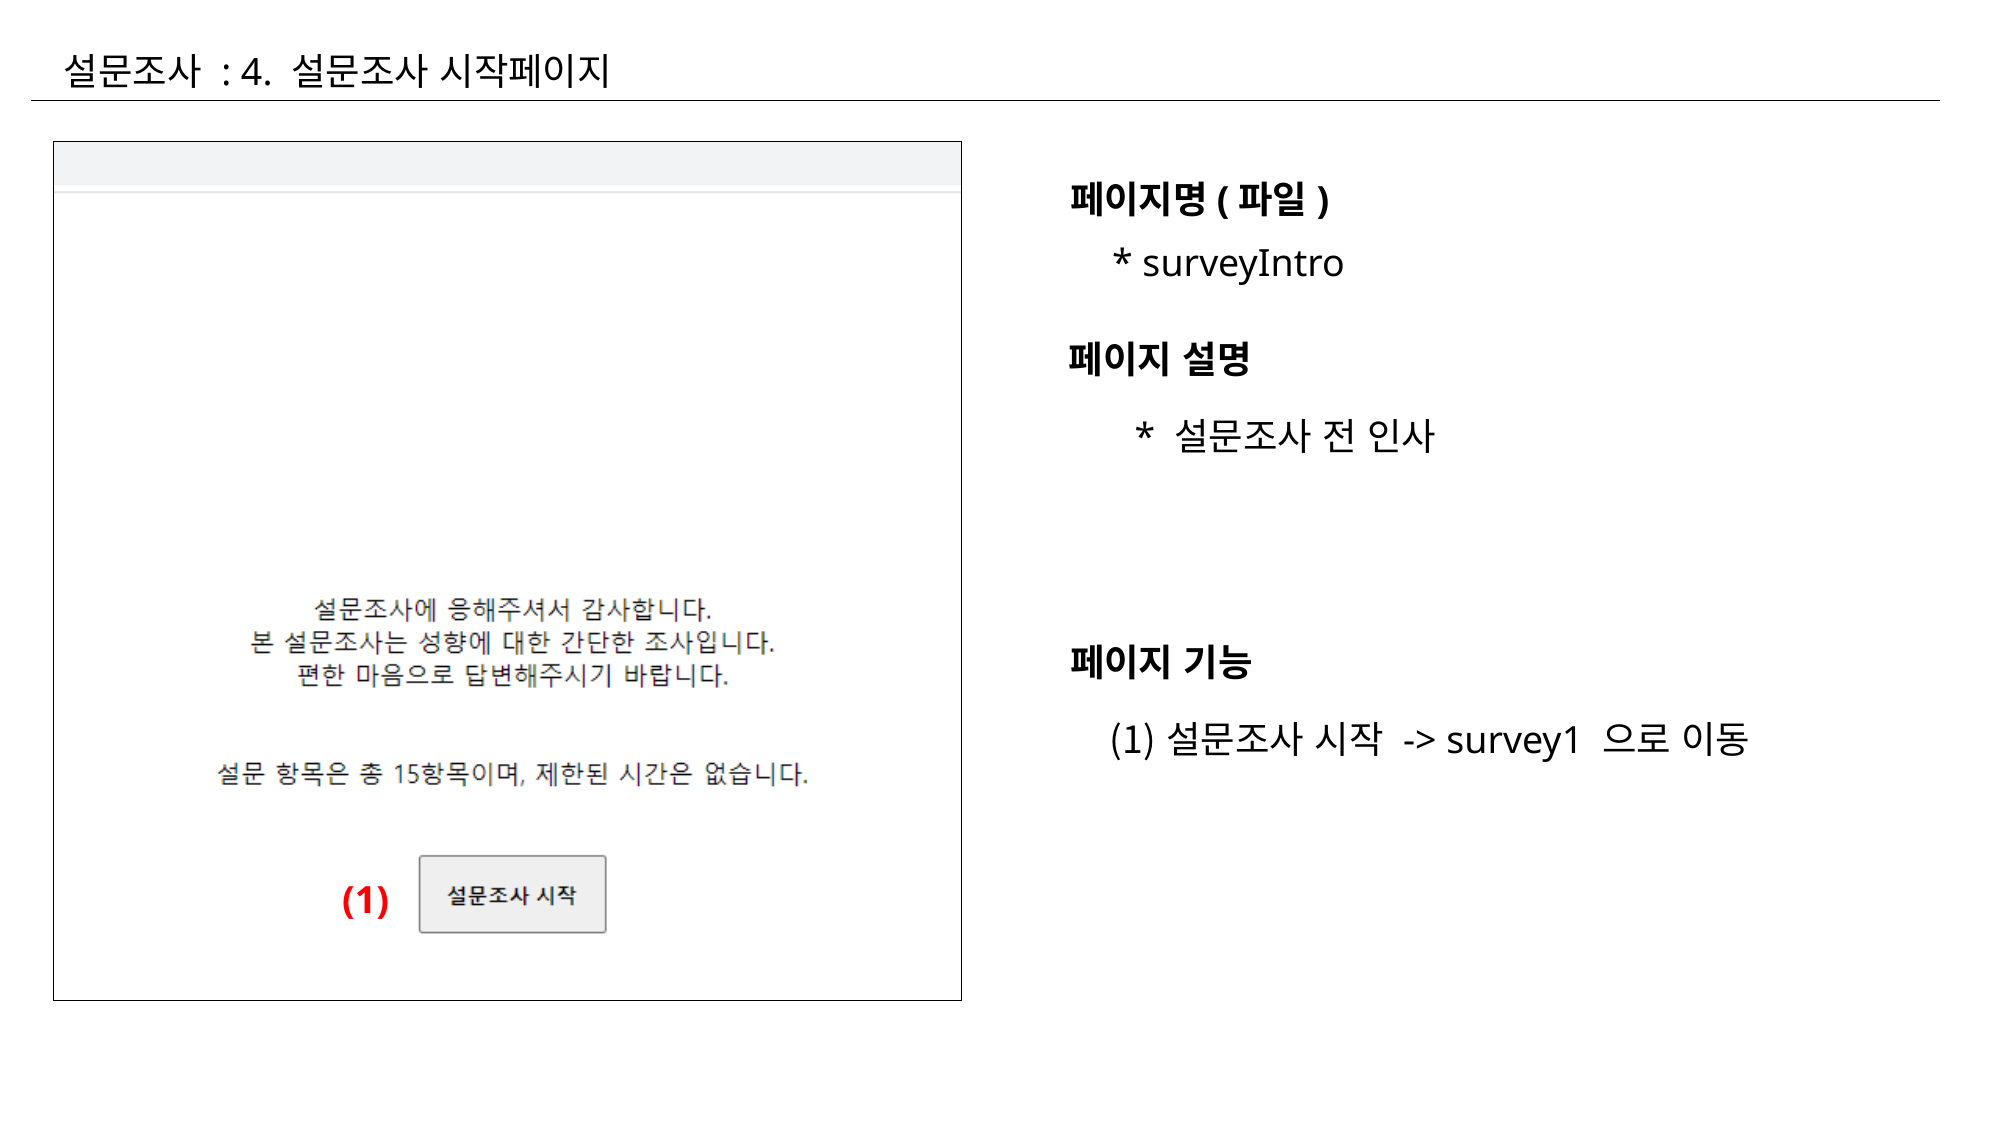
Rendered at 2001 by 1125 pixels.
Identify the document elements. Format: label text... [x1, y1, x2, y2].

picture [53, 140, 962, 1001]
text_box * 설문조사 전 인사 [1119, 406, 1452, 466]
text_box 페이지 기능 [1055, 631, 1866, 691]
text_box 설문조사 시작 -> survey1 으로 이동 [1095, 708, 1777, 769]
text_box 페이지명(파일) [1055, 168, 1866, 229]
text_box * surveyIntro [1097, 231, 1360, 292]
text_box 페이지 설명 [1054, 328, 1864, 389]
text_box 설문조사 : 4. 설문조사 시작페이지 [49, 40, 628, 100]
